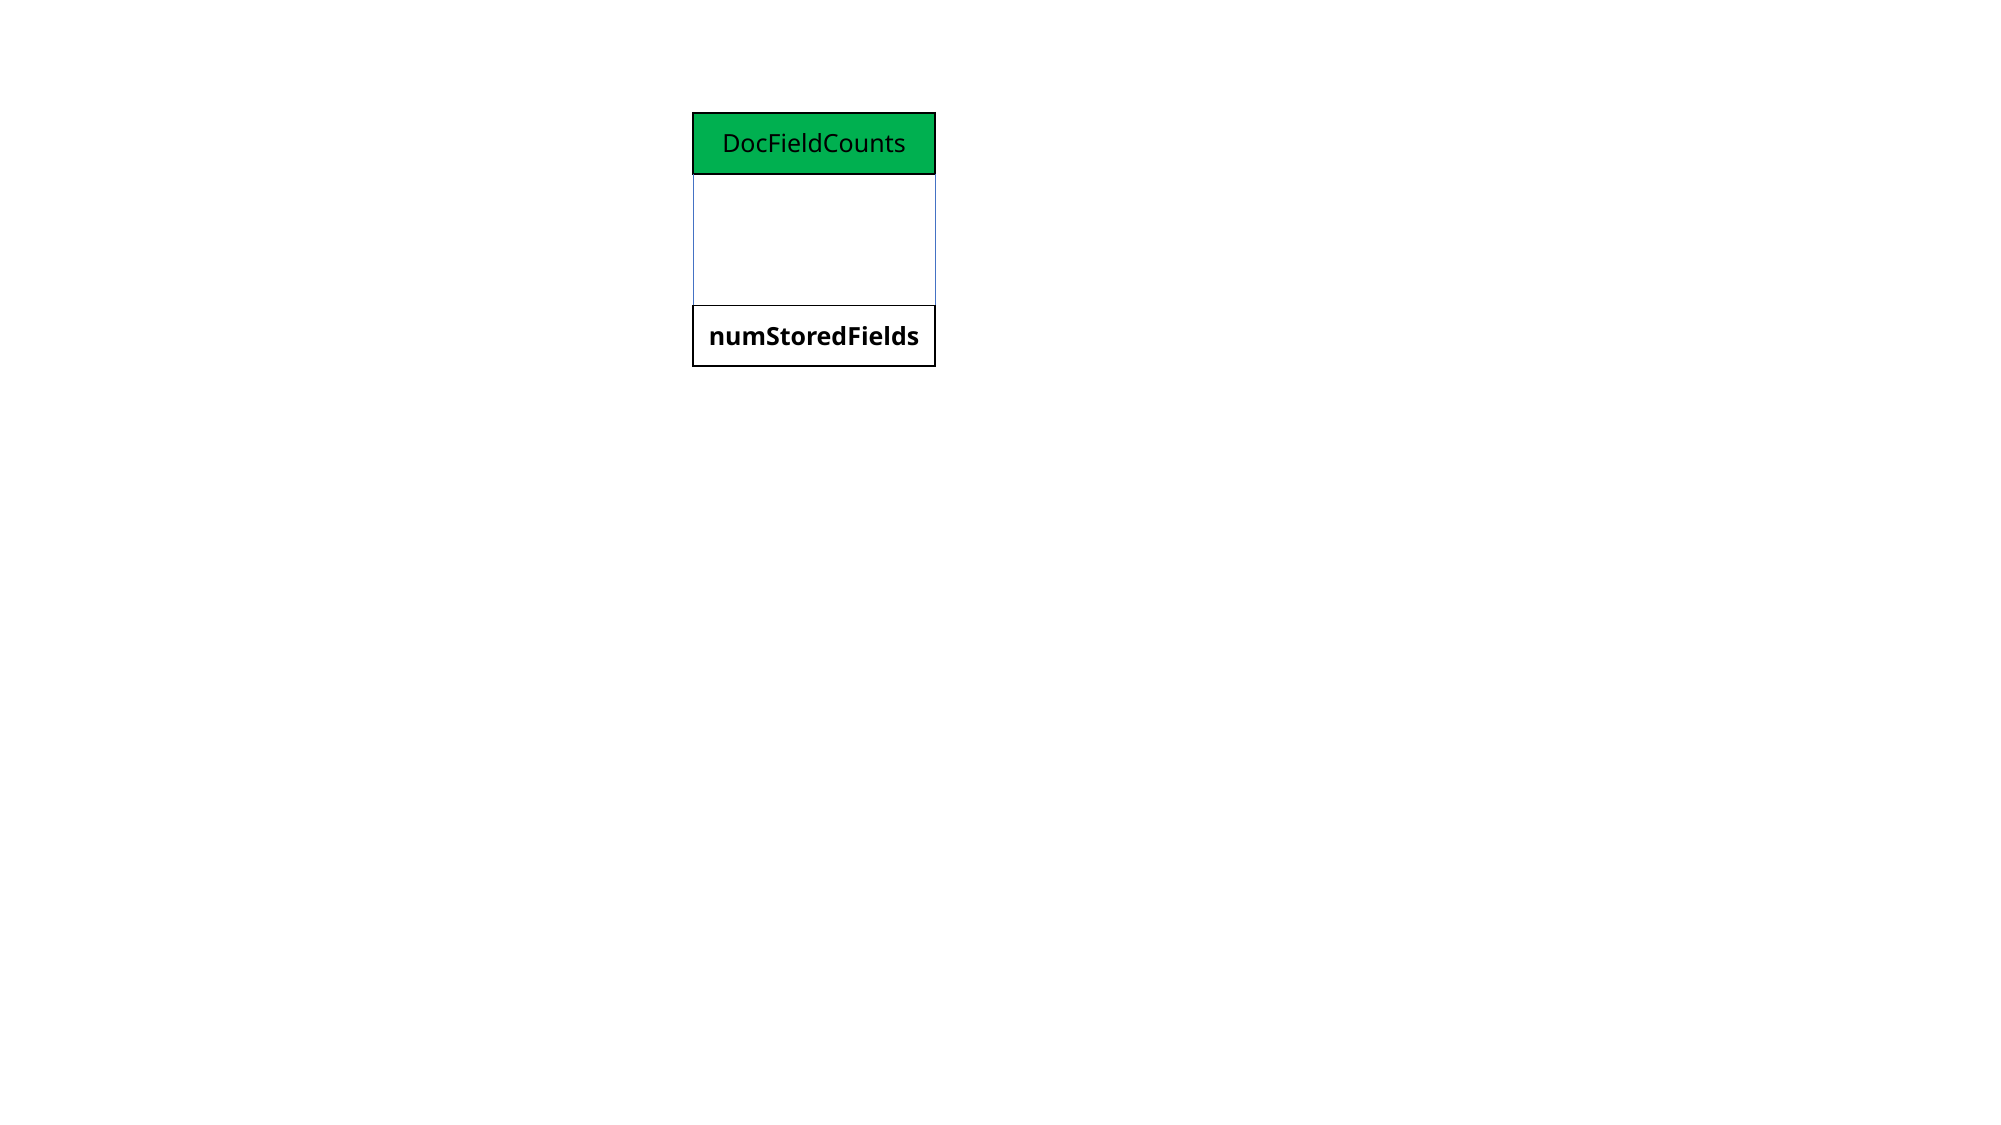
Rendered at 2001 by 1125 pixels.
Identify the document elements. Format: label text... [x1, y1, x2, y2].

table_header numStoredFields [694, 306, 934, 365]
table_header DocFieldCounts [694, 114, 934, 173]
